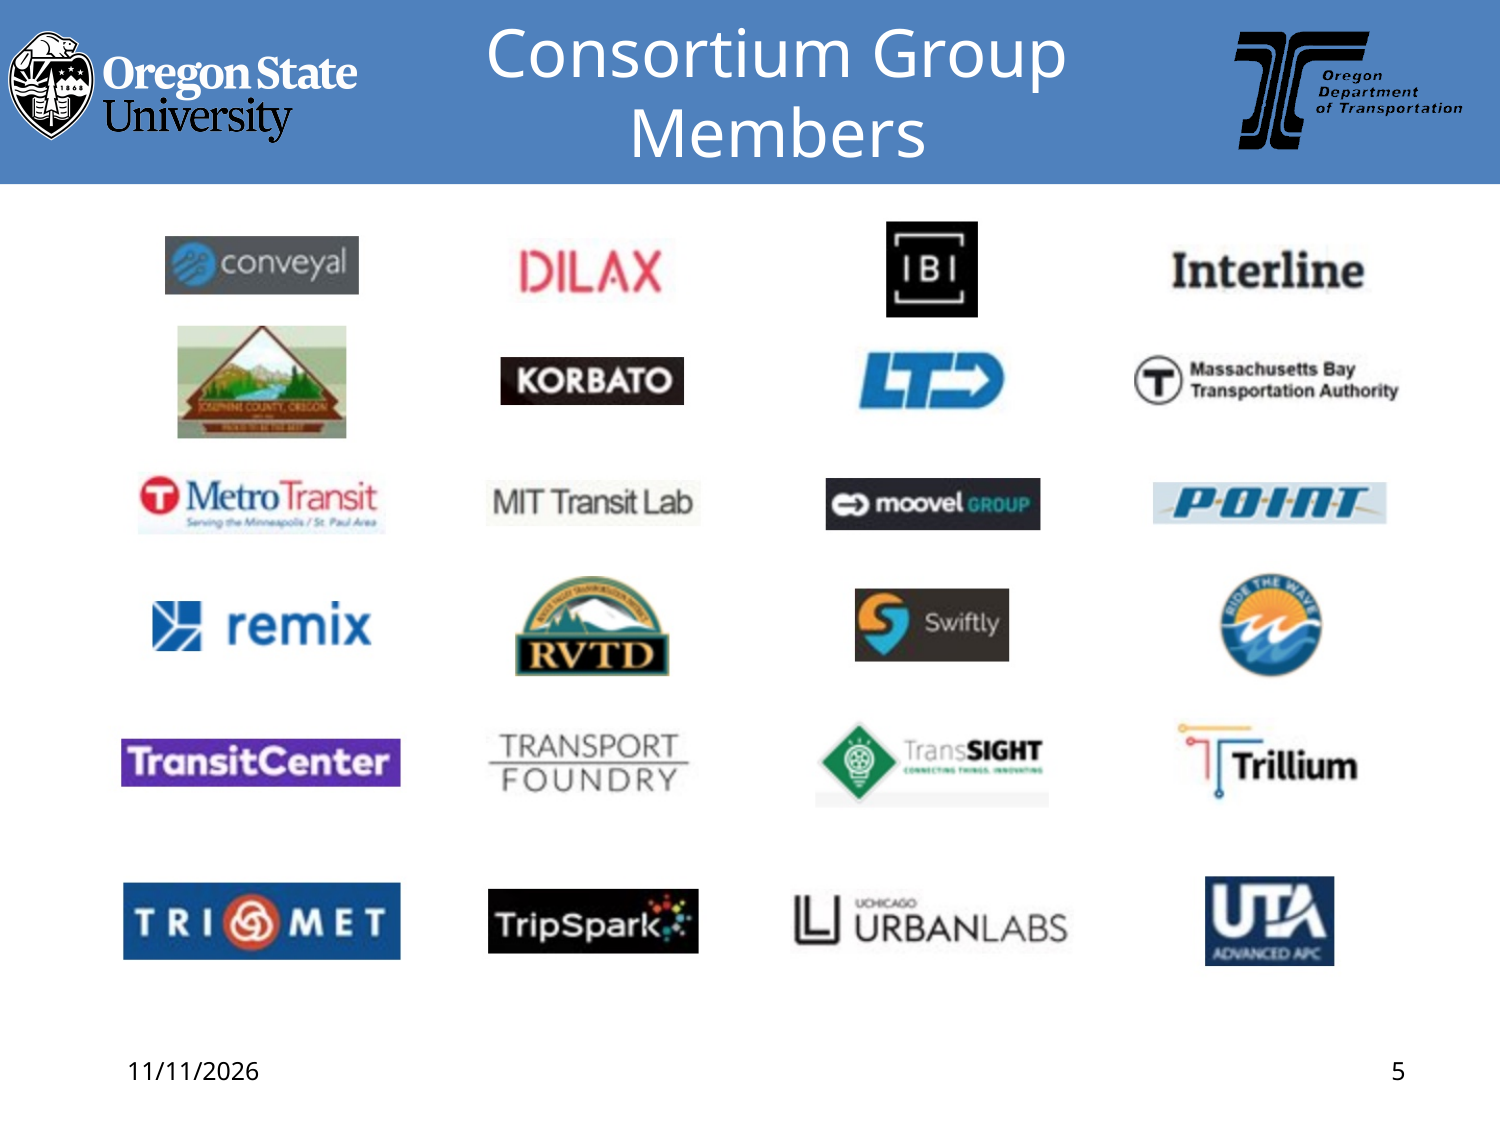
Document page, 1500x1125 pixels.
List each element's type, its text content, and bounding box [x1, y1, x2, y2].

text_box [40, 2, 91, 53]
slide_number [112, 1042, 425, 1103]
slide_number 5 [1105, 1042, 1421, 1103]
picture [1188, 0, 1472, 181]
picture [8, 31, 346, 143]
text_box [24, 24, 75, 75]
title Consortium Group Members [346, 24, 1210, 157]
picture [89, 209, 1424, 990]
